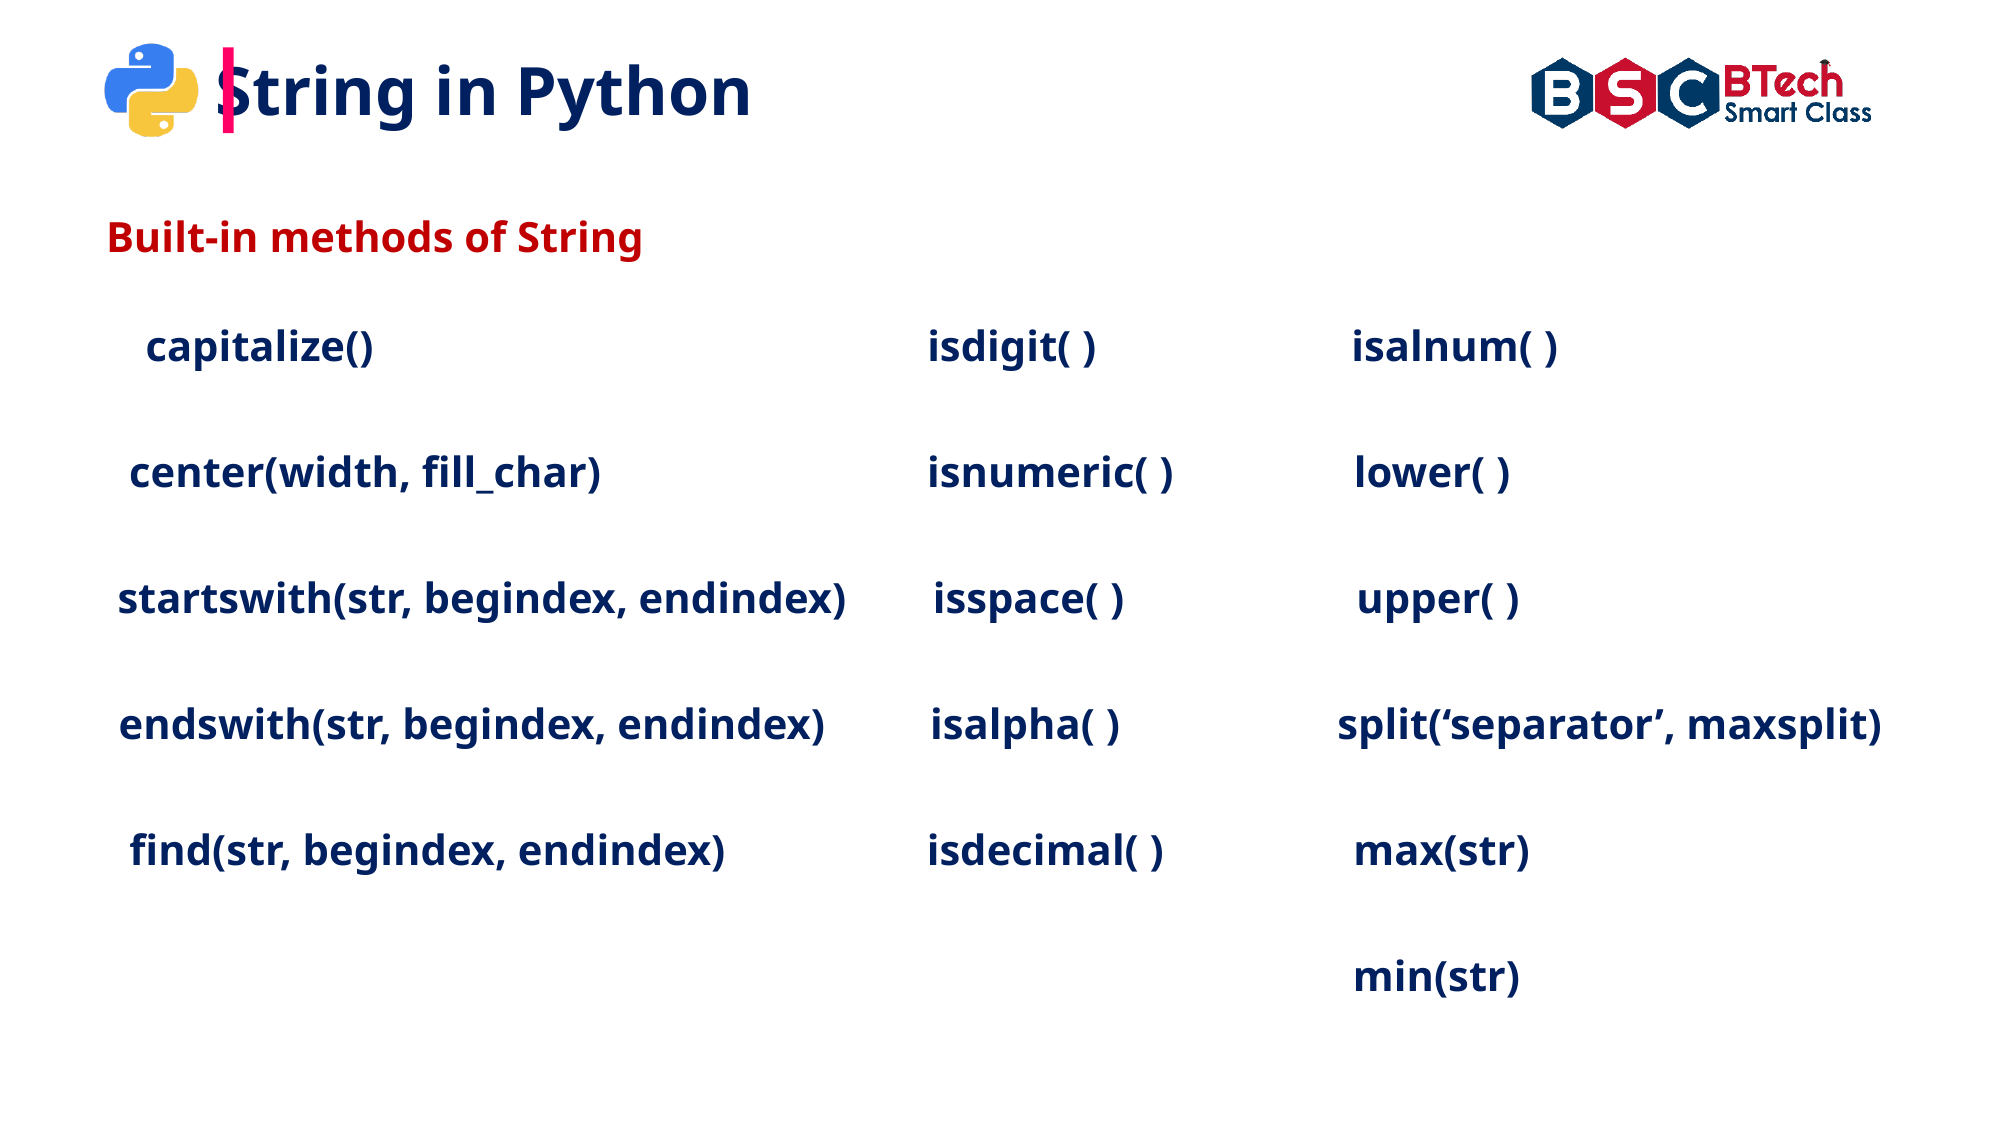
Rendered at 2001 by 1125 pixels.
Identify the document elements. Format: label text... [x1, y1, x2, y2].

text_box isnumeric( ) [912, 438, 1189, 504]
text_box isspace( ) [918, 564, 1140, 630]
text_box isdecimal( ) [912, 816, 1179, 882]
text_box min(str) [1338, 942, 1536, 1008]
text_box startswith(str, begindex, endindex) [102, 564, 862, 630]
text_box find(str, begindex, endindex) [114, 816, 741, 882]
text_box [222, 46, 235, 134]
text_box split(‘separator’, maxsplit) [1322, 690, 1897, 756]
text_box lower( ) [1339, 438, 1526, 504]
text_box upper( ) [1341, 564, 1535, 630]
picture [91, 31, 210, 149]
text_box center(width, fill_char) [114, 438, 617, 504]
text_box String in Python [210, 48, 769, 136]
text_box max(str) [1338, 816, 1545, 882]
text_box capitalize() [130, 312, 389, 378]
text_box isalnum( ) [1336, 312, 1573, 378]
text_box endswith(str, begindex, endindex) [103, 690, 841, 756]
text_box isalpha( ) [915, 690, 1135, 756]
picture [1529, 6, 1873, 200]
text_box isdigit( ) [912, 312, 1112, 378]
text_box Built-in methods of String [91, 203, 659, 268]
